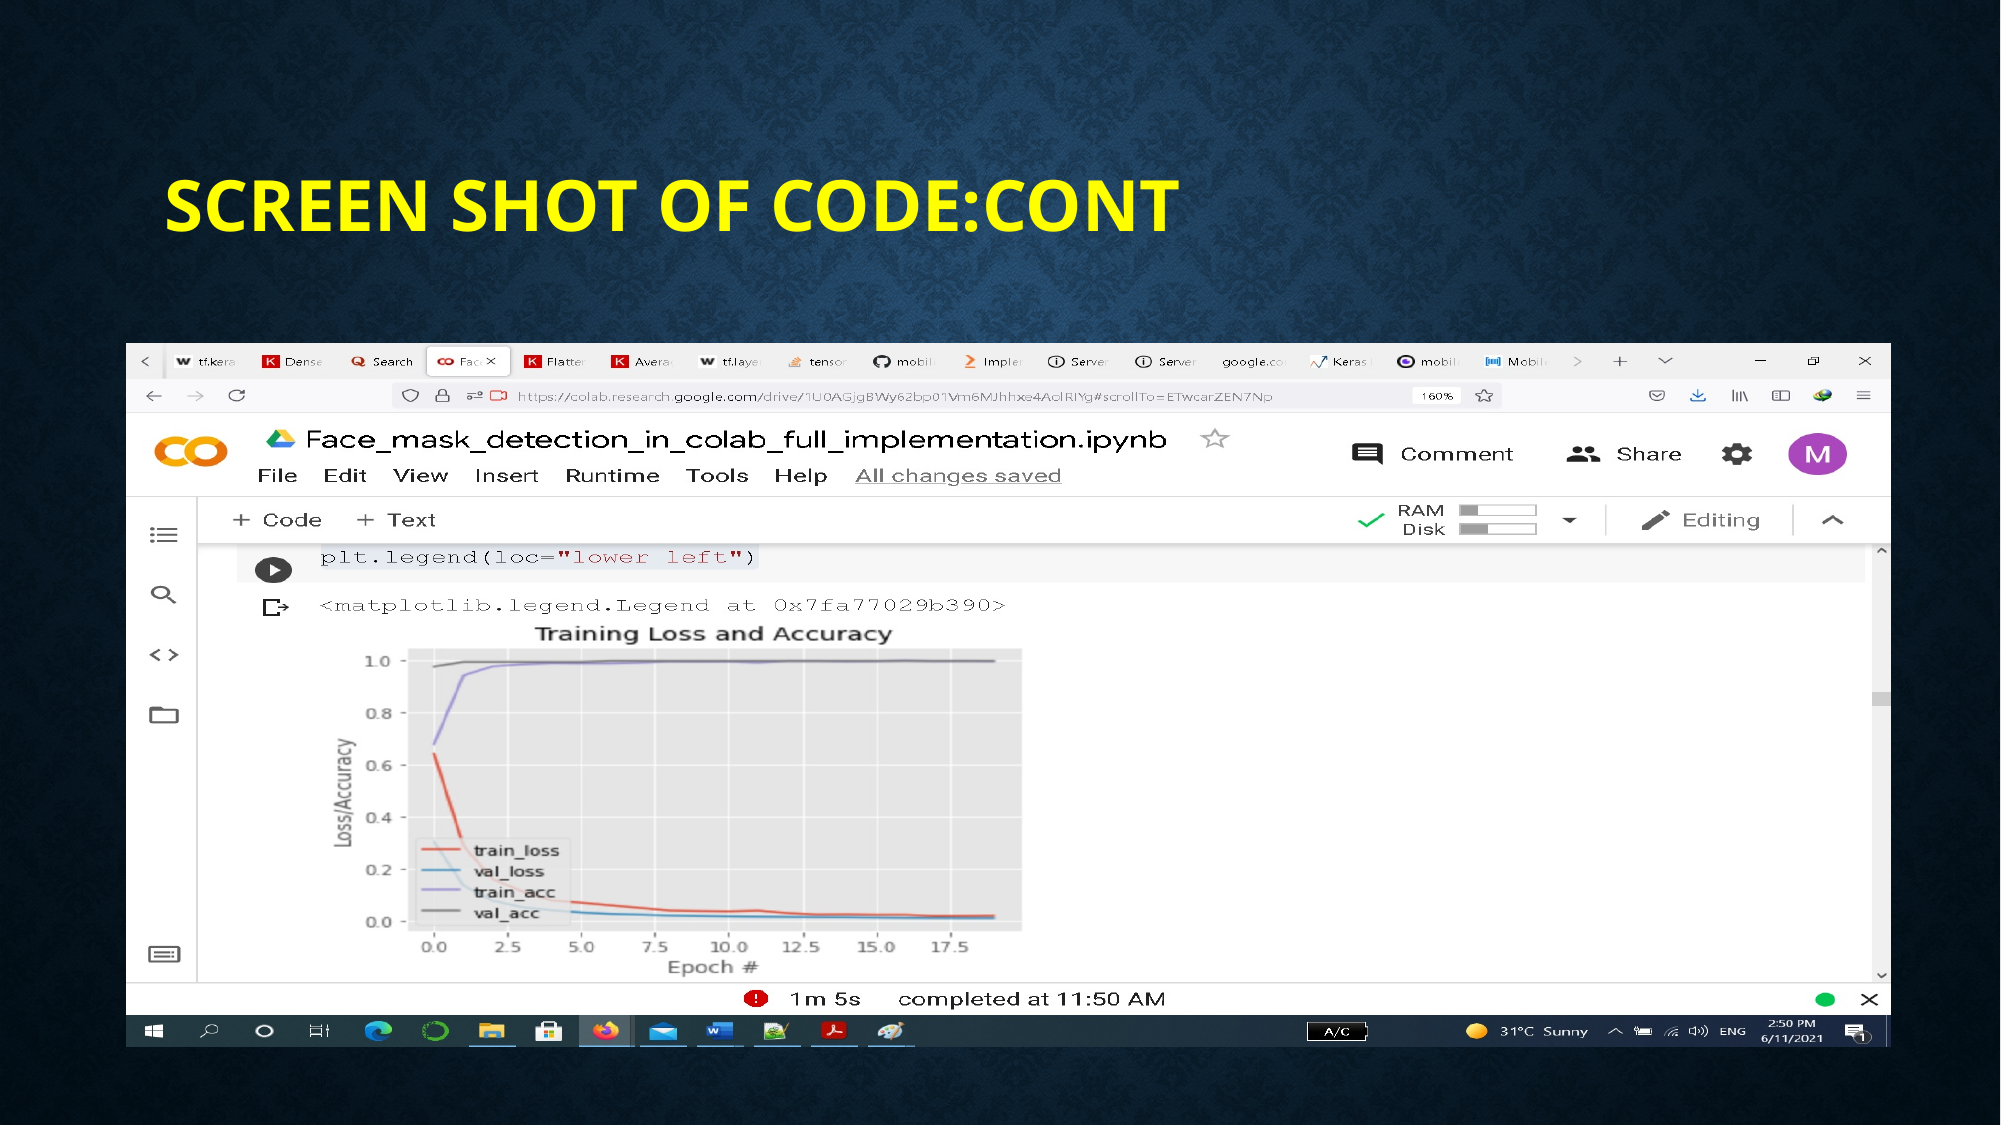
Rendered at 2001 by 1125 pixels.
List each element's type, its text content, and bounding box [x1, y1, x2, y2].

title Screen shot of code:cont [149, 99, 1849, 318]
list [126, 343, 1891, 1048]
